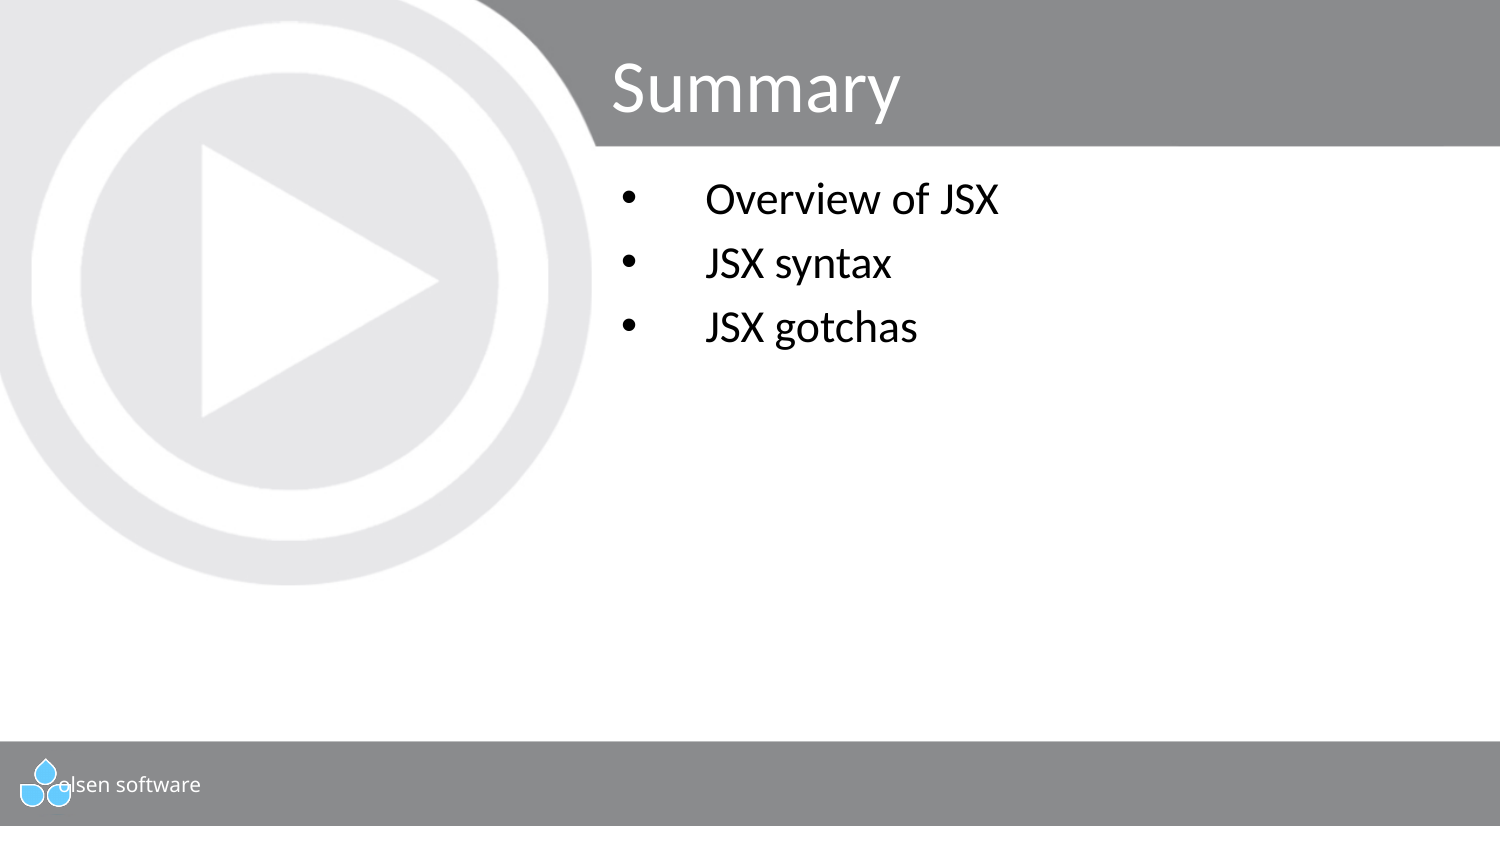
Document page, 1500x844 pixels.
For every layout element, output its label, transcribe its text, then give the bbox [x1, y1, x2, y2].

picture [0, 0, 1500, 826]
title Summary [596, 30, 1465, 161]
subtitle Overview of JSX JSX syntax JSX gotchas [596, 161, 1465, 712]
